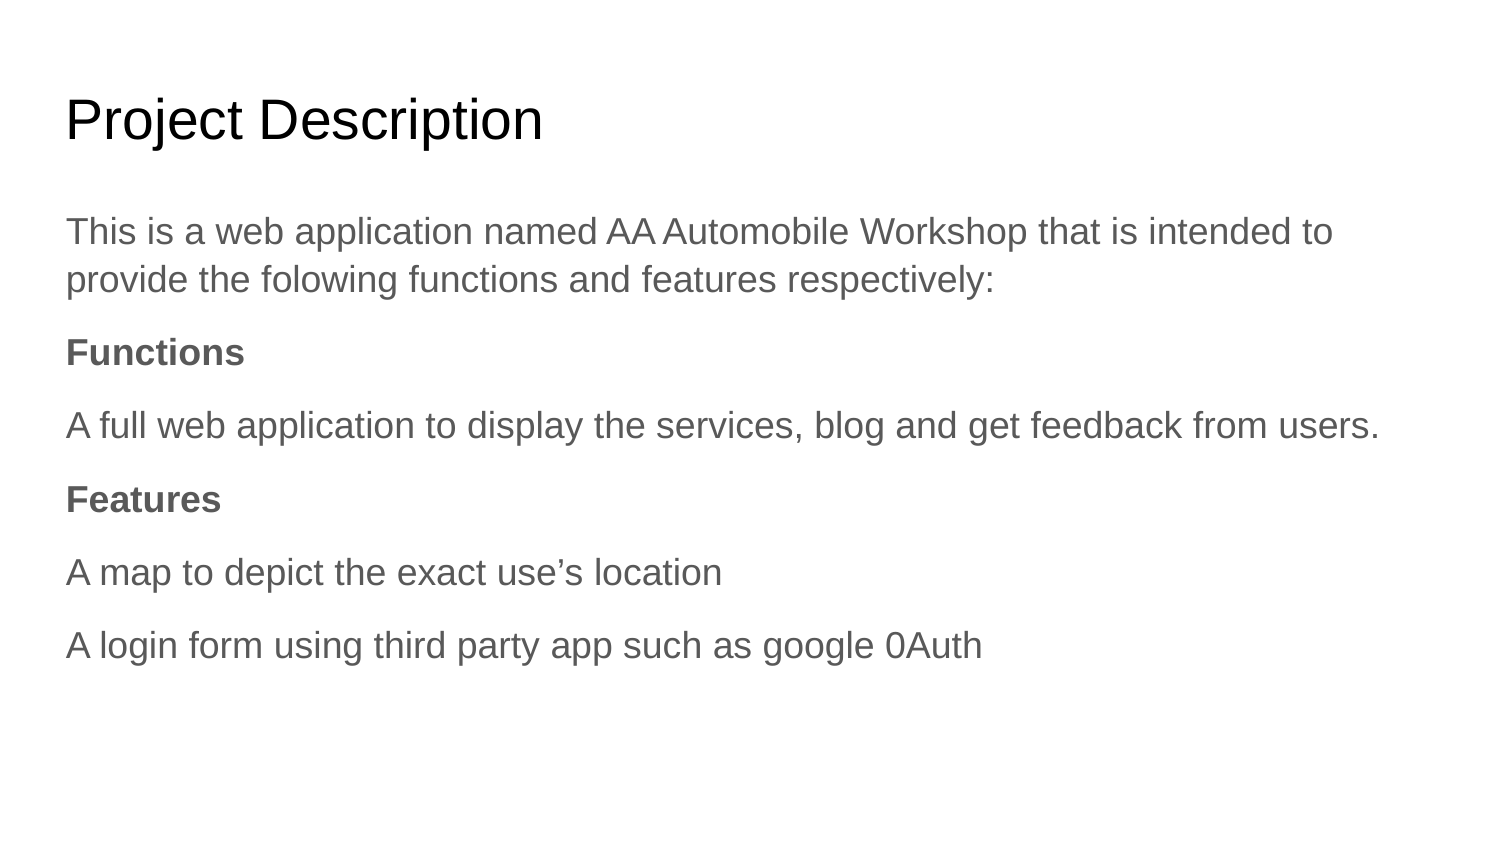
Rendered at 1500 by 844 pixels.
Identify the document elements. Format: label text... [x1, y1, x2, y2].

text_box This is a web application named AA Automobile Workshop that is intended to provide the folowing functions and features respectively: Functions A full web application to display the services, blog and get feedback from users. Features A map to depict the exact use’s location A login form using third party app such as google 0Auth [51, 188, 1449, 750]
text_box Project Description [51, 72, 1449, 167]
